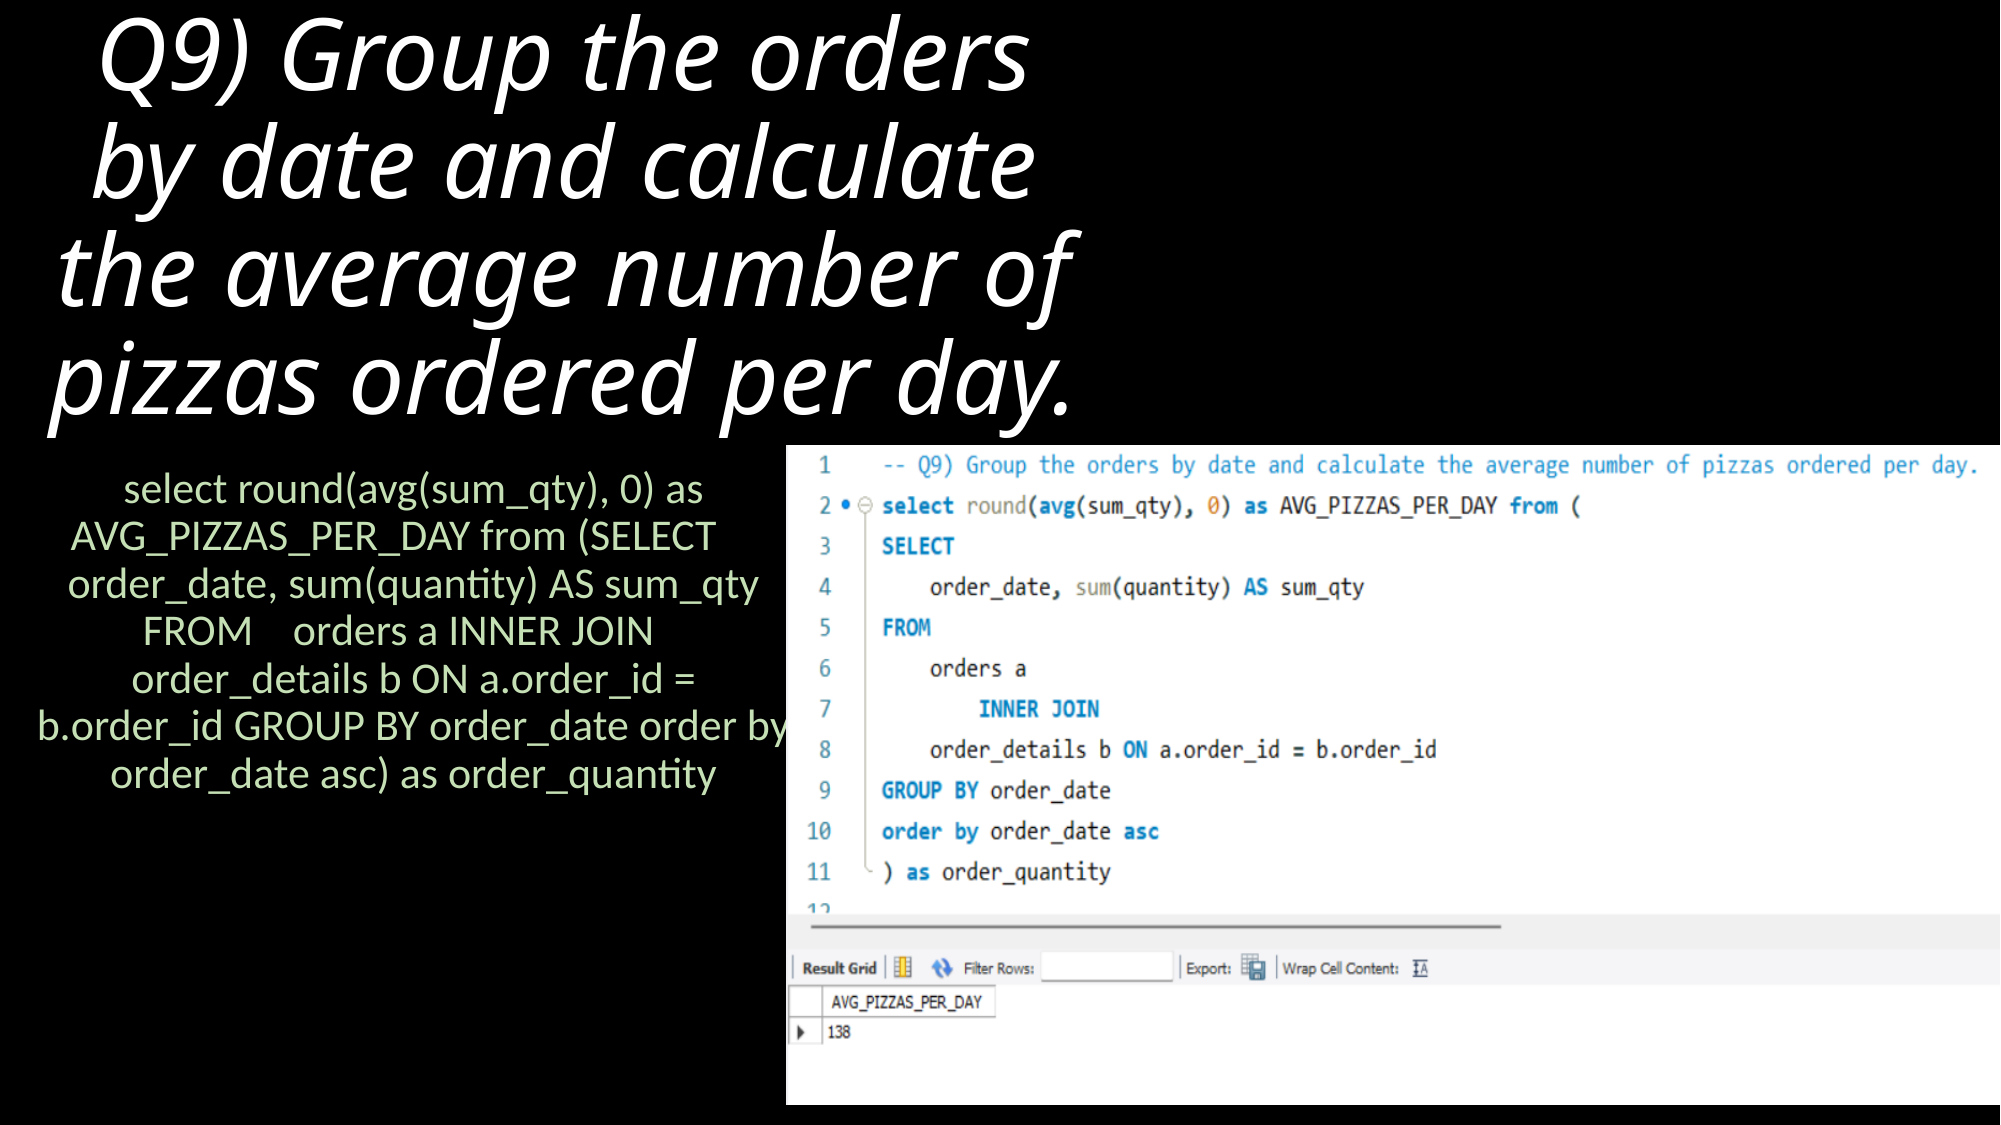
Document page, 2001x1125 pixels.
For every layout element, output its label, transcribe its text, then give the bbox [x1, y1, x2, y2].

picture [786, 445, 2000, 1105]
title Q9) Group the orders by date and calculate the average number of pizzas ordered per day. [20, 0, 1108, 457]
subtitle select round(avg(sum_qty), 0) as AVG_PIZZAS_PER_DAY from (SELECT order_date, sum(quantity) AS sum_qty FROM orders a INNER JOIN order_details b ON a.order_id = b.order_id GROUP BY order_date order by order_date asc) as order_quantity [20, 457, 786, 811]
